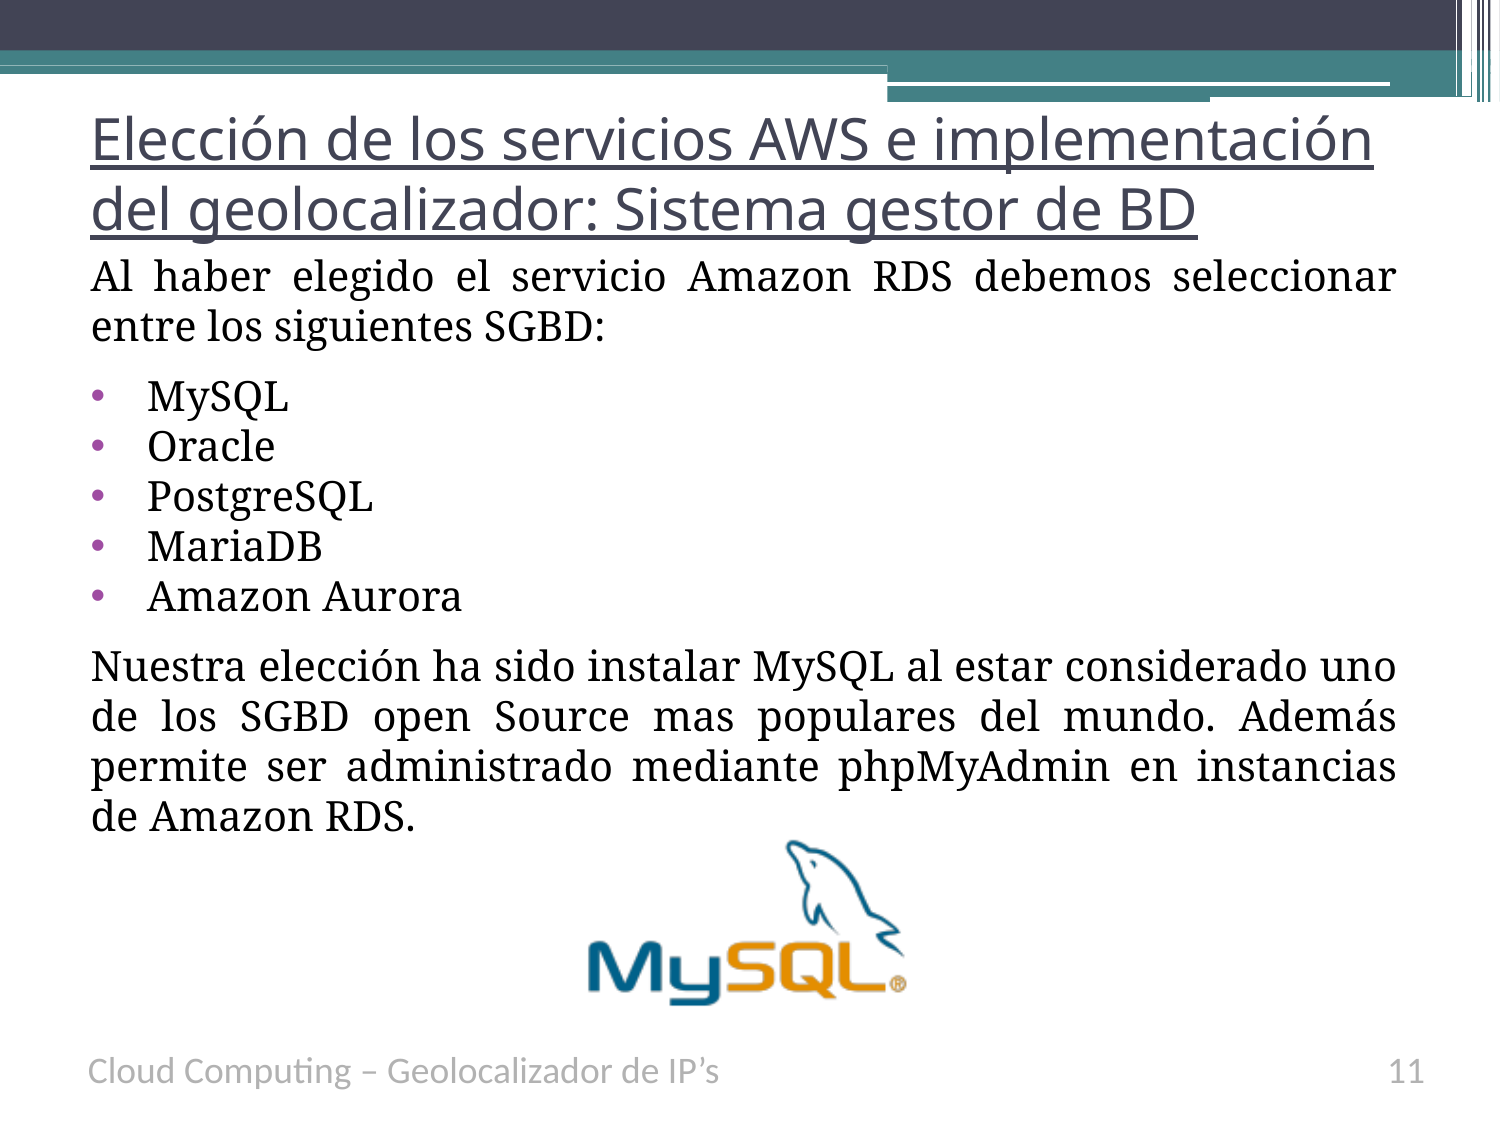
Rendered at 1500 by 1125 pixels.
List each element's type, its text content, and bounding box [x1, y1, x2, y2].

picture [568, 833, 920, 1008]
footer Cloud Computing – Geolocalizador de IP’s [87, 1046, 1080, 1092]
slide_number 11 [1080, 1046, 1425, 1103]
title Elección de los servicios AWS e implementación del geolocalizador: Sistema gestor de BD [87, 102, 1400, 291]
text_box Al haber elegido el servicio Amazon RDS debemos seleccionar entre los siguientes SGBD: MySQL Oracle PostgreSQL MariaDB Amazon Aurora Nuestra elección ha sido instalar MySQL al estar considerado uno de los SGBD open Source mas populares del mundo. Además permite ser administrado mediante phpMyAdmin en instancias de Amazon RDS. [88, 249, 1400, 841]
